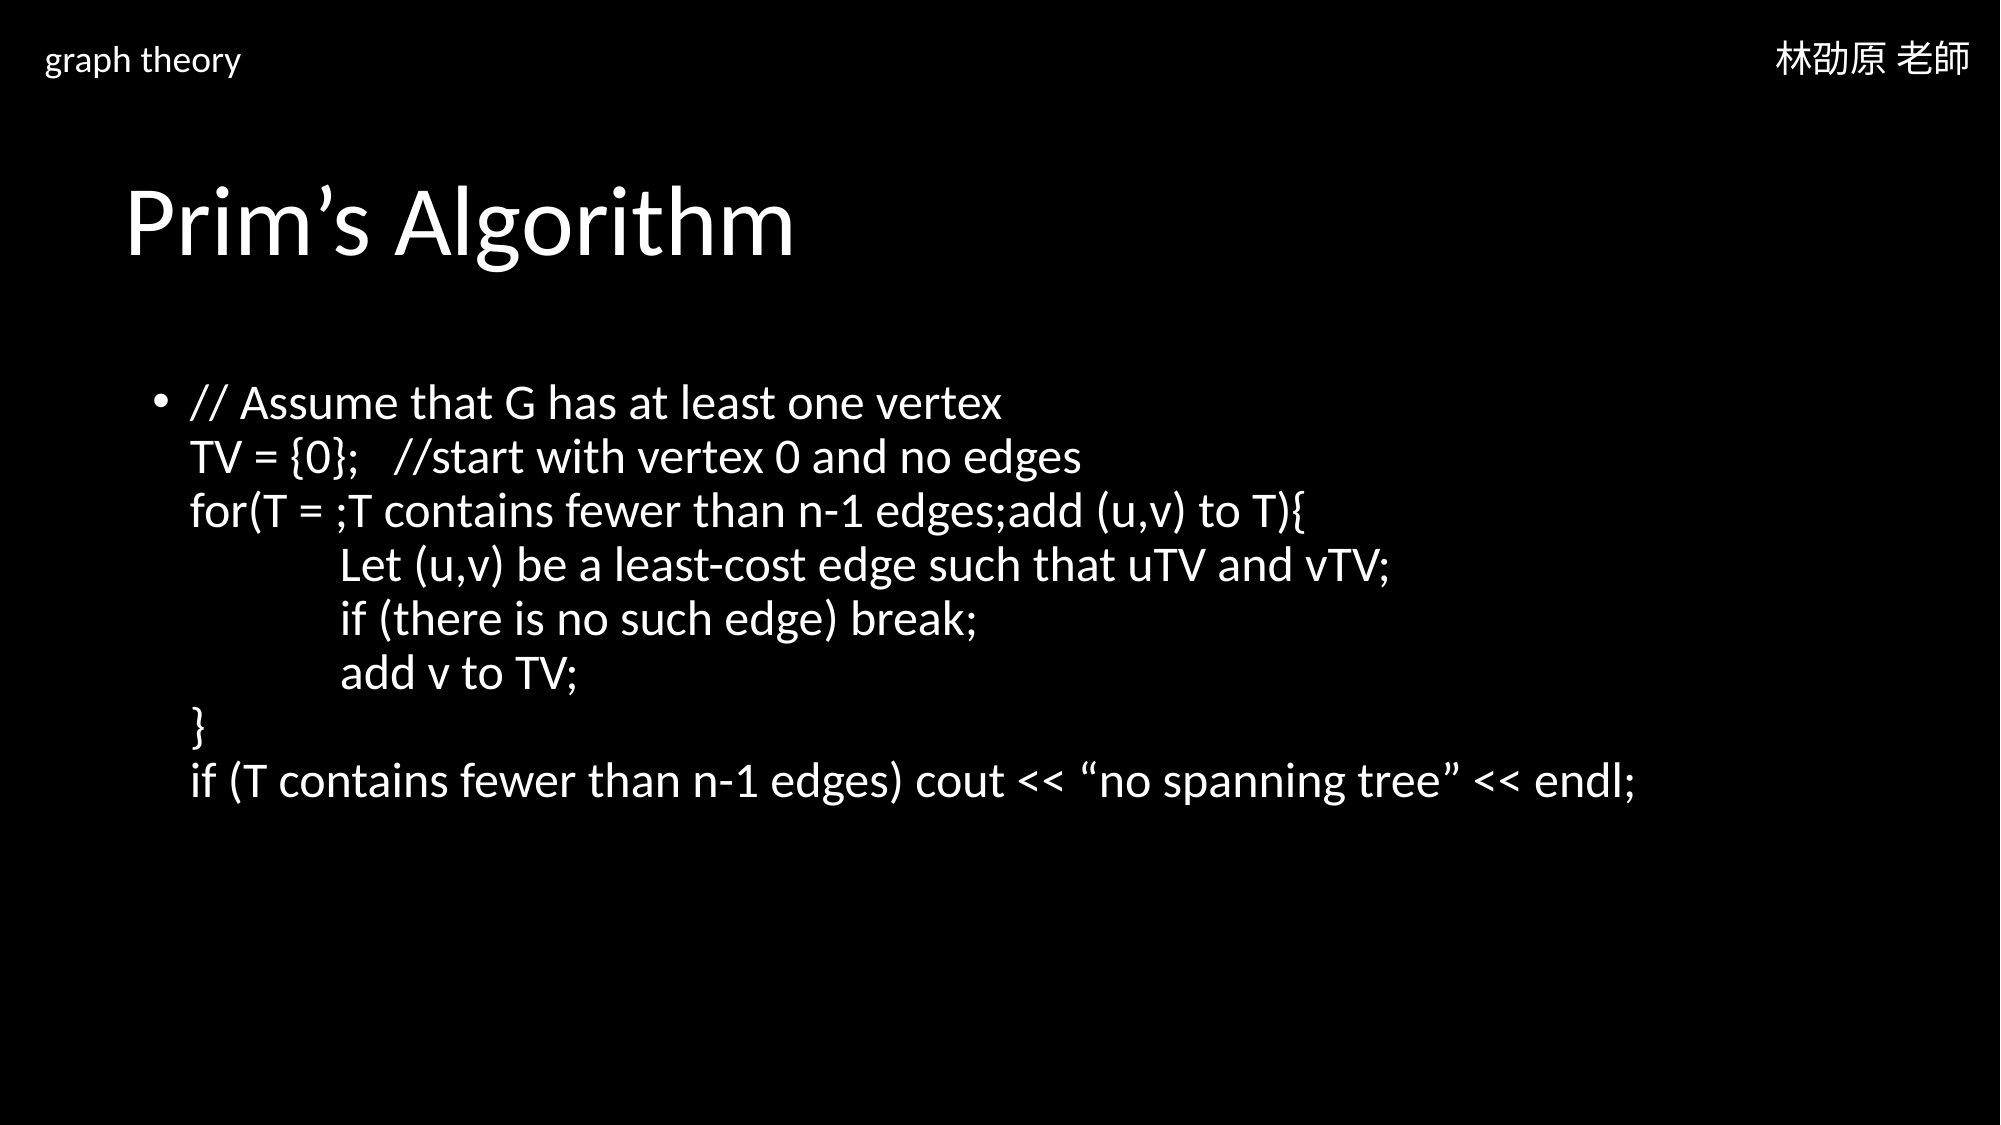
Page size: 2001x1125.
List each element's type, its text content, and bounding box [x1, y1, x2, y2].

text_box graph theory [29, 27, 257, 87]
text_box 林劭原 老師 [1760, 27, 1987, 87]
title Prim’s Algorithm [109, 114, 1905, 333]
